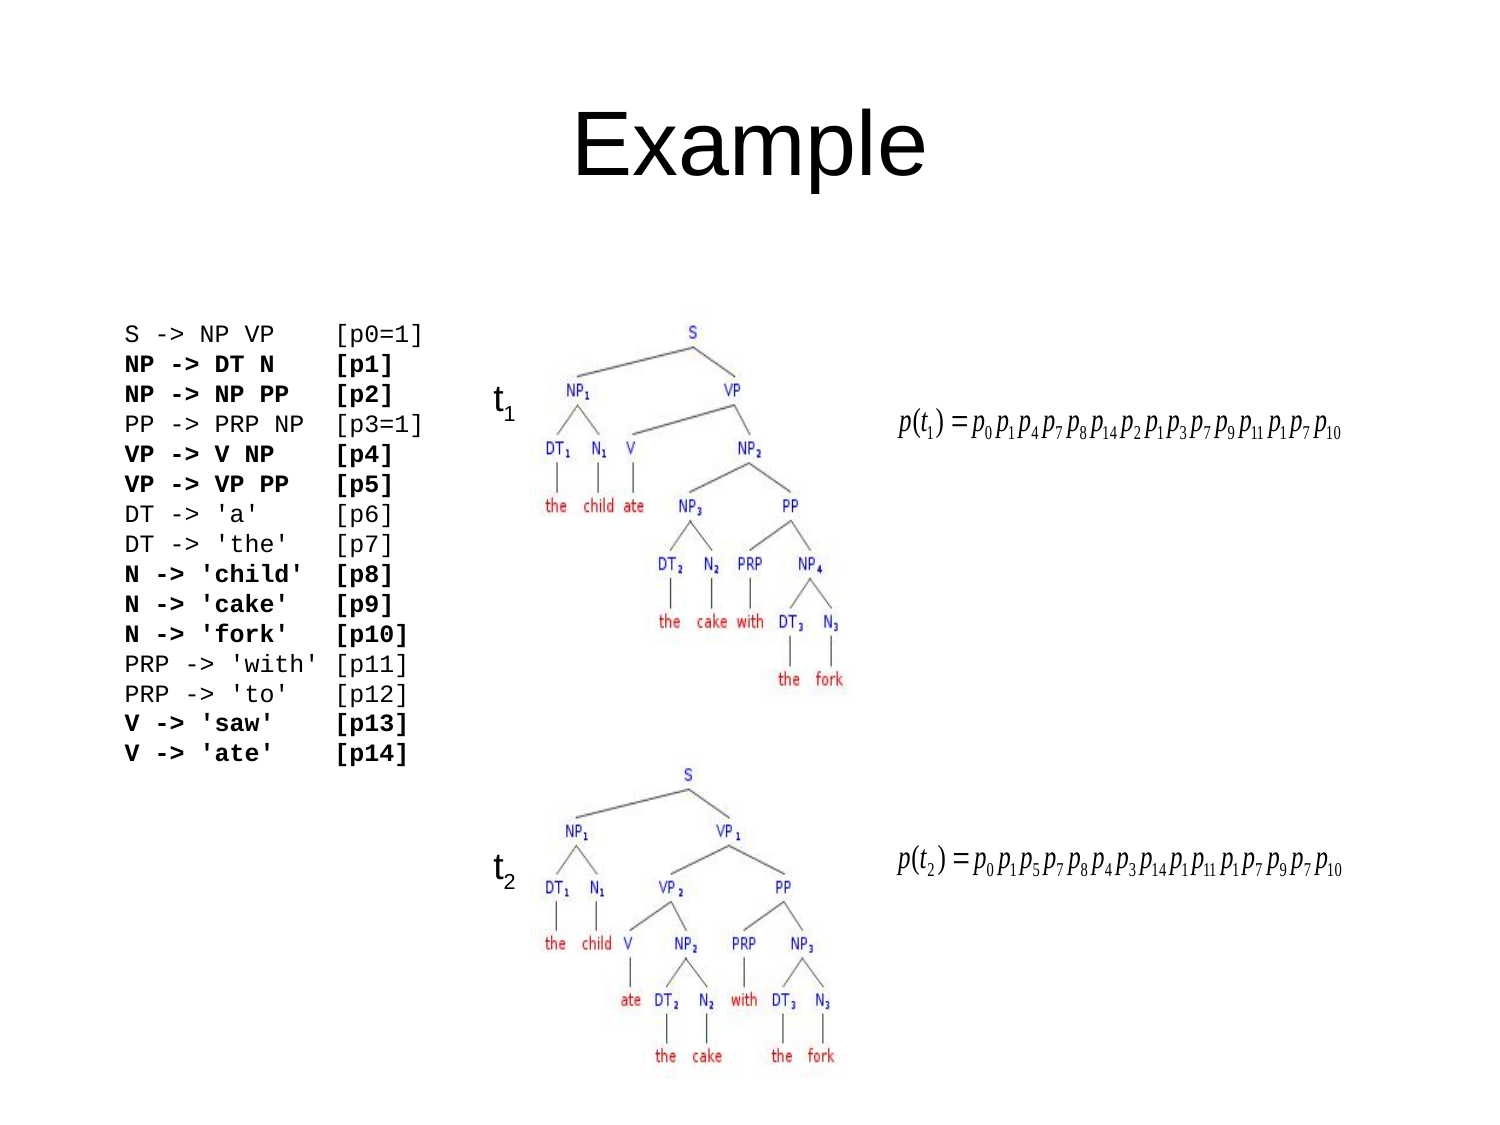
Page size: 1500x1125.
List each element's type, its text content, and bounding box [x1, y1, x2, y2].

title Example [75, 45, 1425, 233]
text_box t2 [478, 834, 525, 901]
text_box t1 [478, 367, 525, 433]
text_box S -> NP VP [p0=1] NP -> DT N [p1] NP -> NP PP [p2] PP -> PRP NP [p3=1] VP -> V NP [p4] VP -> VP PP [p5] DT -> 'a' [p6] DT -> 'the' [p7] N -> 'child' [p8] N -> 'cake' [p9] N -> 'fork' [p10] PRP -> 'with' [p11] PRP -> 'to' [p12] V -> 'saw' [p13] V -> 'ate' [p14] [19, 310, 478, 775]
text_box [891, 397, 1345, 449]
picture [530, 310, 856, 702]
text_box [890, 834, 1346, 886]
picture [530, 753, 847, 1079]
